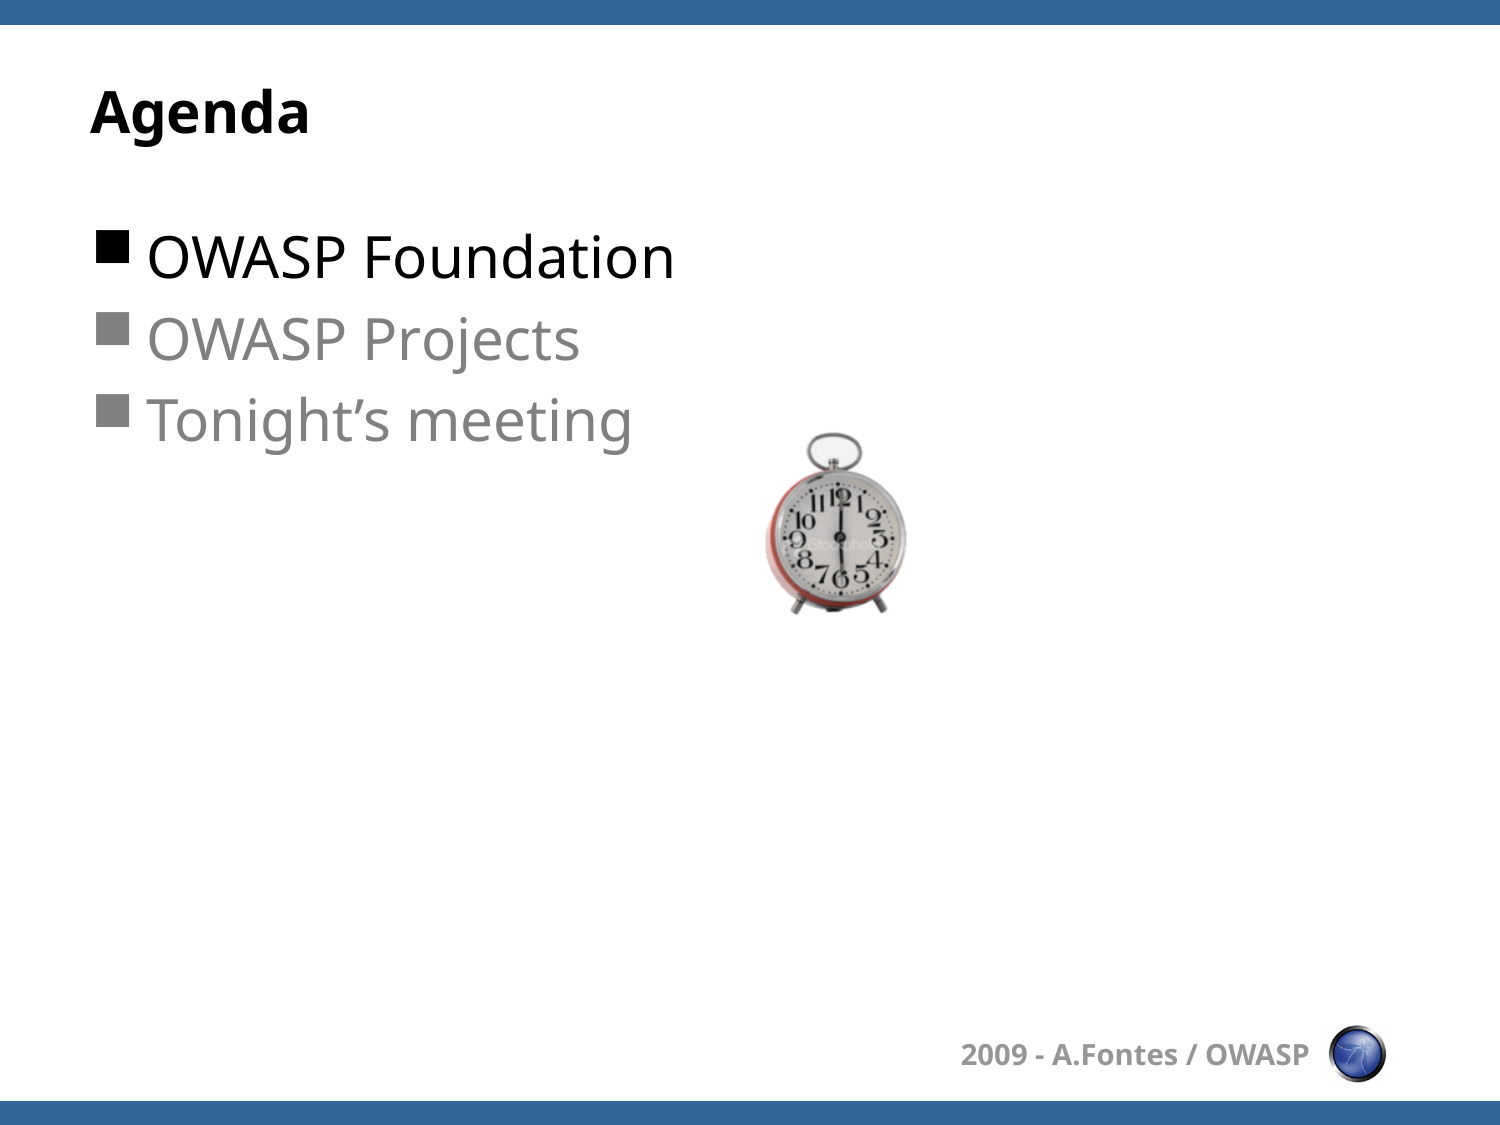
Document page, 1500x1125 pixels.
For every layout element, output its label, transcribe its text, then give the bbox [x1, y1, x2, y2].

picture [1325, 1024, 1388, 1083]
picture [740, 421, 938, 633]
title Agenda [74, 44, 1426, 176]
list OWASP Foundation OWASP Projects Tonight’s meeting [74, 212, 1426, 1006]
